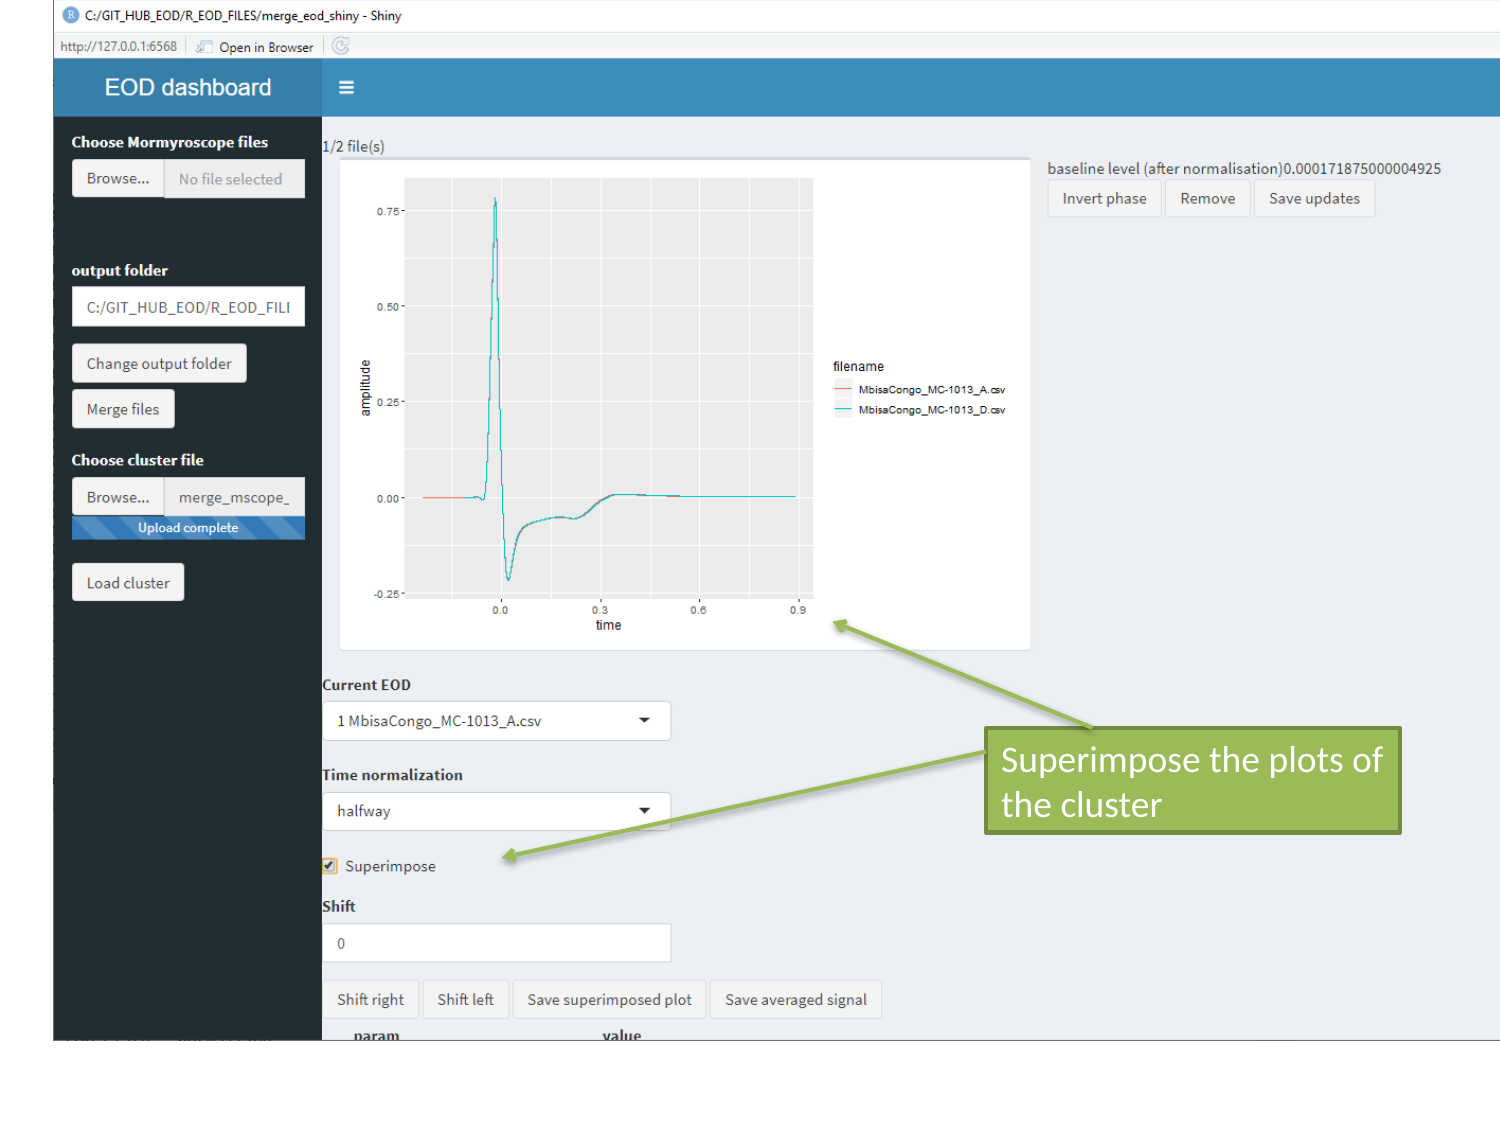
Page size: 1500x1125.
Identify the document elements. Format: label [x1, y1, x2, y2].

text_box [832, 621, 1093, 729]
text_box [501, 751, 987, 858]
picture [52, 0, 1500, 1041]
